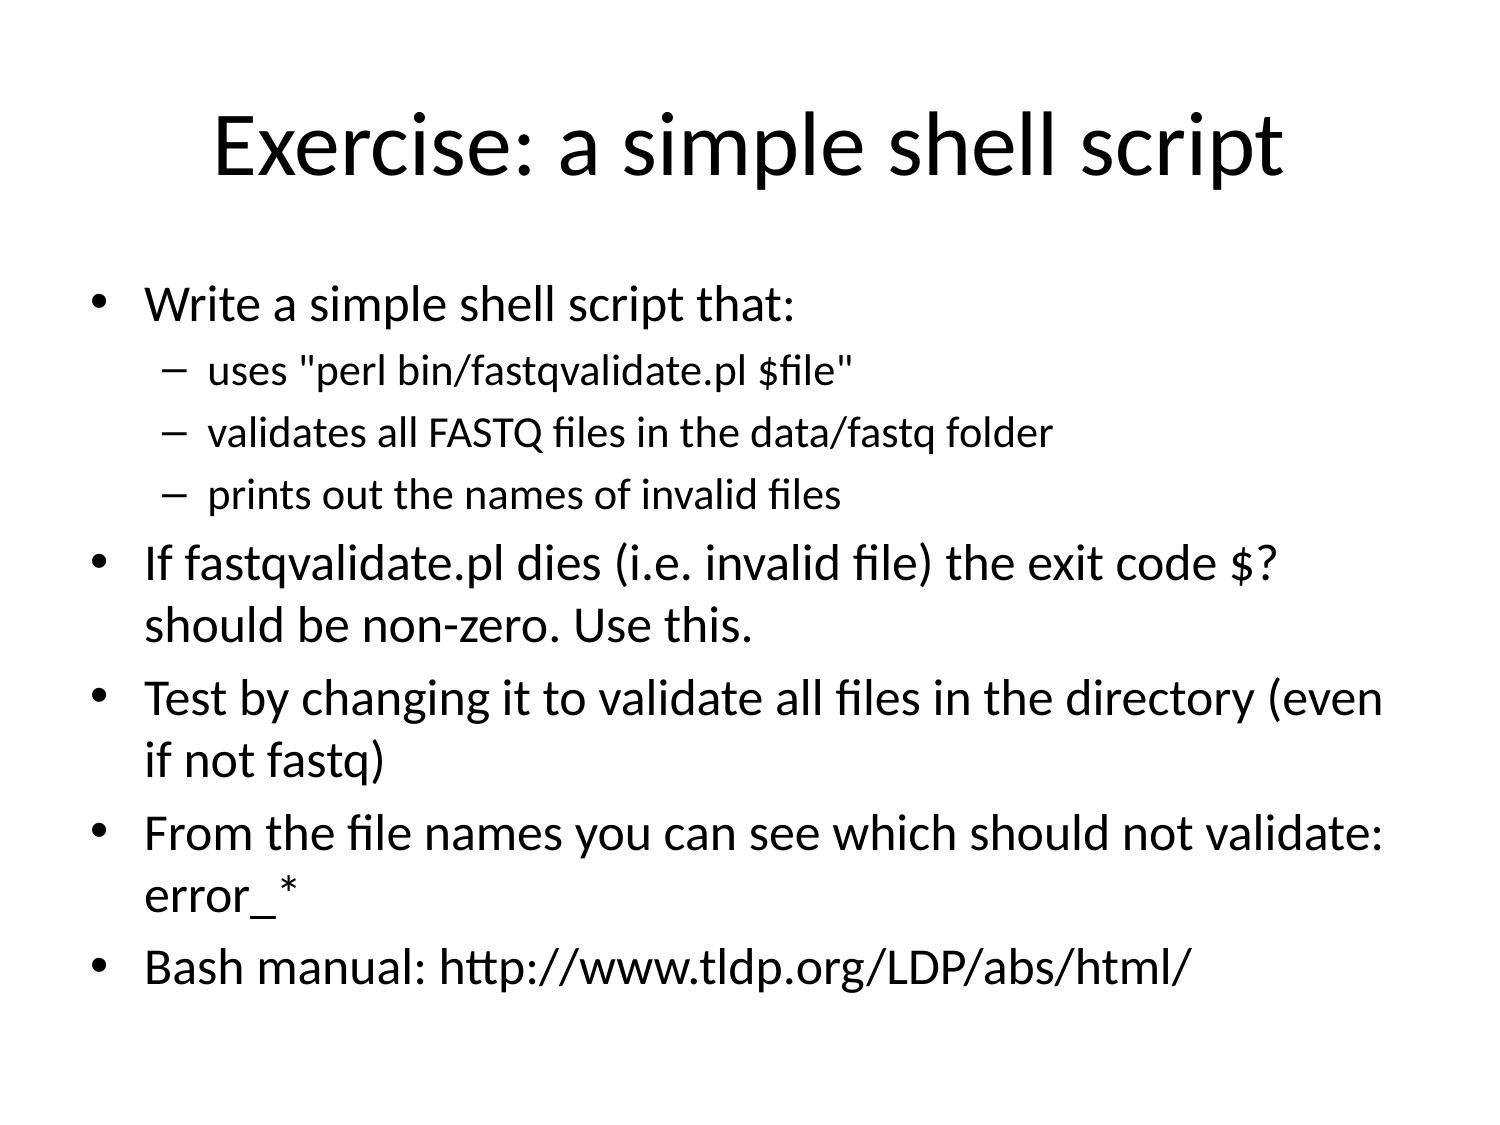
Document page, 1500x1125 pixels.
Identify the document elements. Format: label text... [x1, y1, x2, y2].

title Exercise: a simple shell script [75, 45, 1425, 233]
list Write a simple shell script that: uses "perl bin/fastqvalidate.pl $file" validates all FASTQ files in the data/fastq folder prints out the names of invalid files If fastqvalidate.pl dies (i.e. invalid file) the exit code $? should be non-zero. Use this. Test by changing it to validate all files in the directory (even if not fastq) From the file names you can see which should not validate: error_* Bash manual: http://www.tldp.org/LDP/abs/html/ [75, 262, 1425, 1005]
